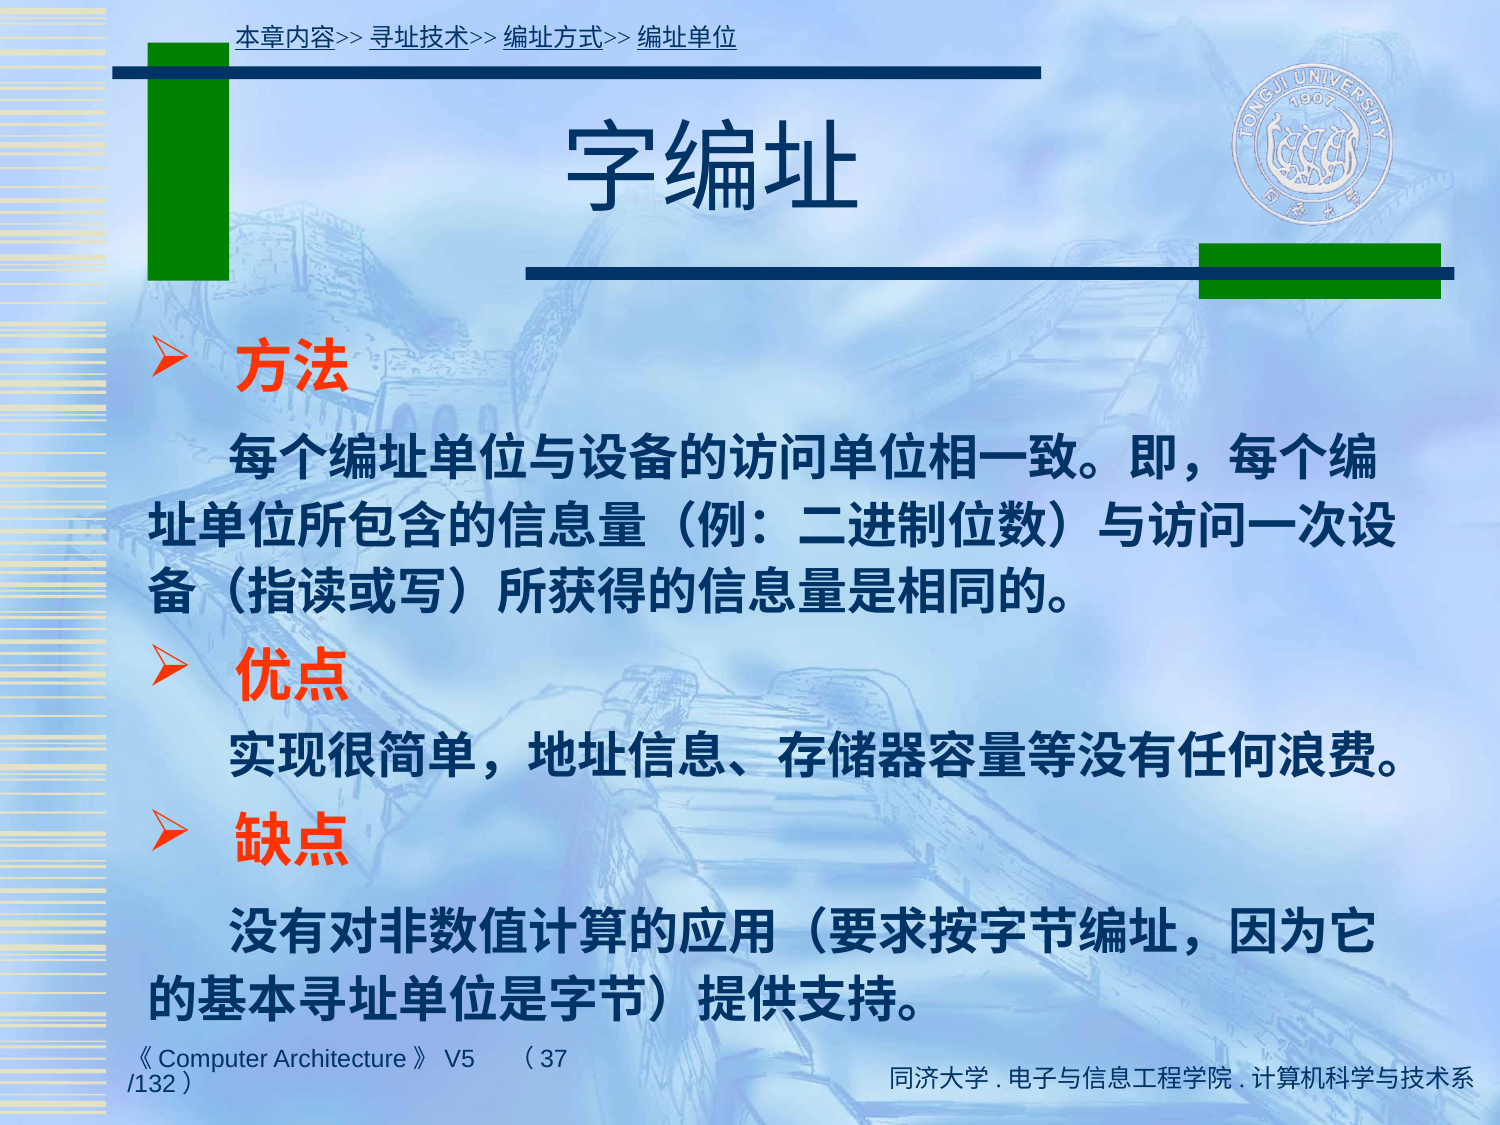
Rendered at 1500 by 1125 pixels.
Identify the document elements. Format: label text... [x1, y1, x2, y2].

title 字编址 [230, 78, 1193, 267]
picture [0, 0, 1500, 1125]
text_box 本章内容>>寻址技术>>编址方式>>编址单位 [220, 14, 1463, 66]
list 方法 每个编址单位与设备的访问单位相一致。即，每个编址单位所包含的信息量（例：二进制位数）与访问一次设备（指读或写）所获得的信息量是相同的。 优点 实现很简单，地址信息、存储器容量等没有任何浪费。 缺点 没有对非数值计算的应用（要求按字节编址，因为它的基本寻址单位是字节）提供支持。 [132, 314, 1439, 1047]
